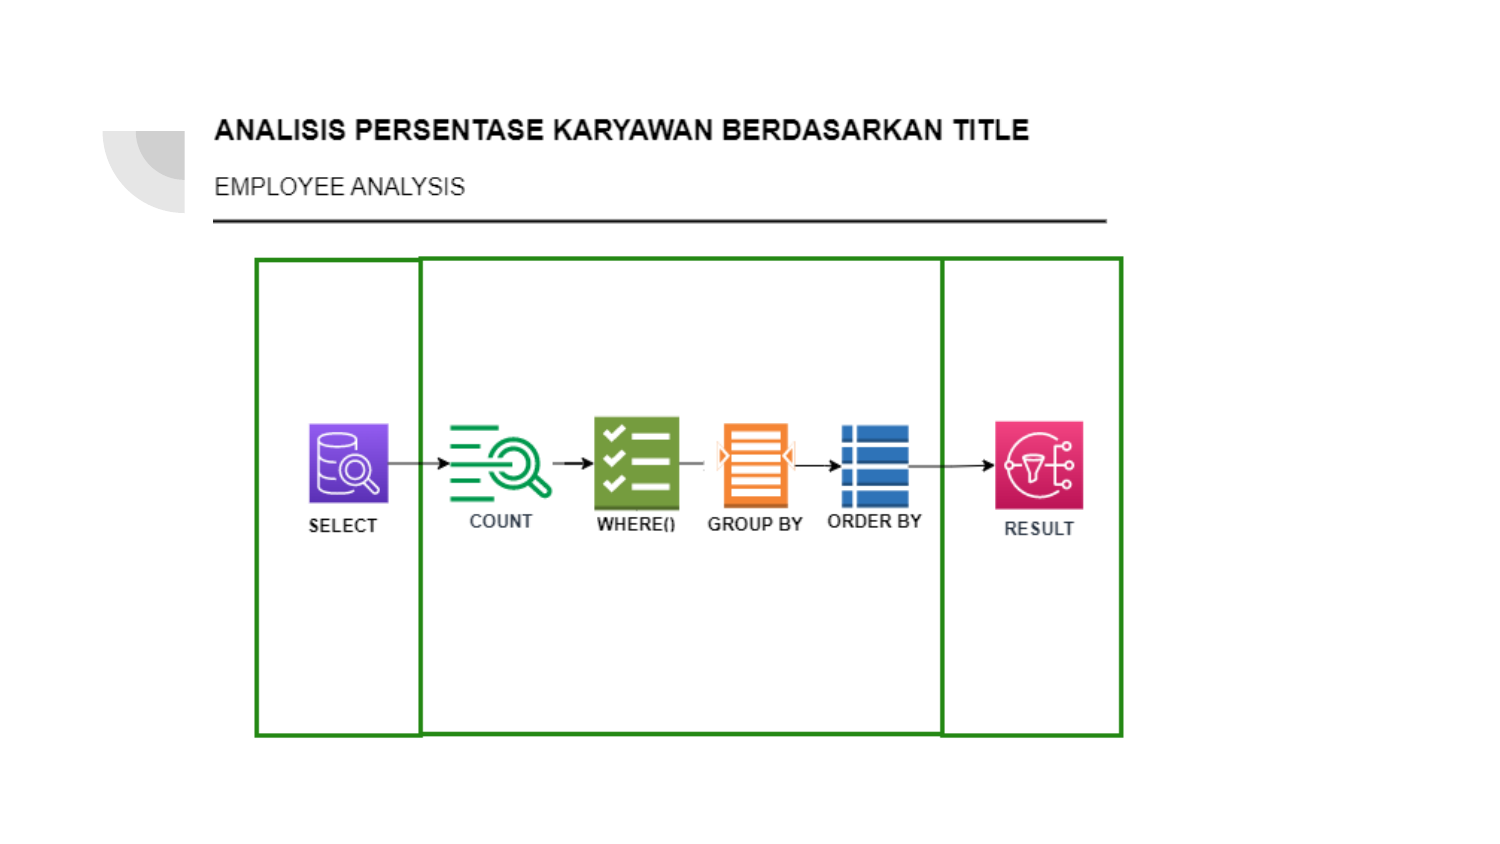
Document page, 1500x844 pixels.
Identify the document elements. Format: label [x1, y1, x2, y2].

picture [213, 102, 1155, 741]
